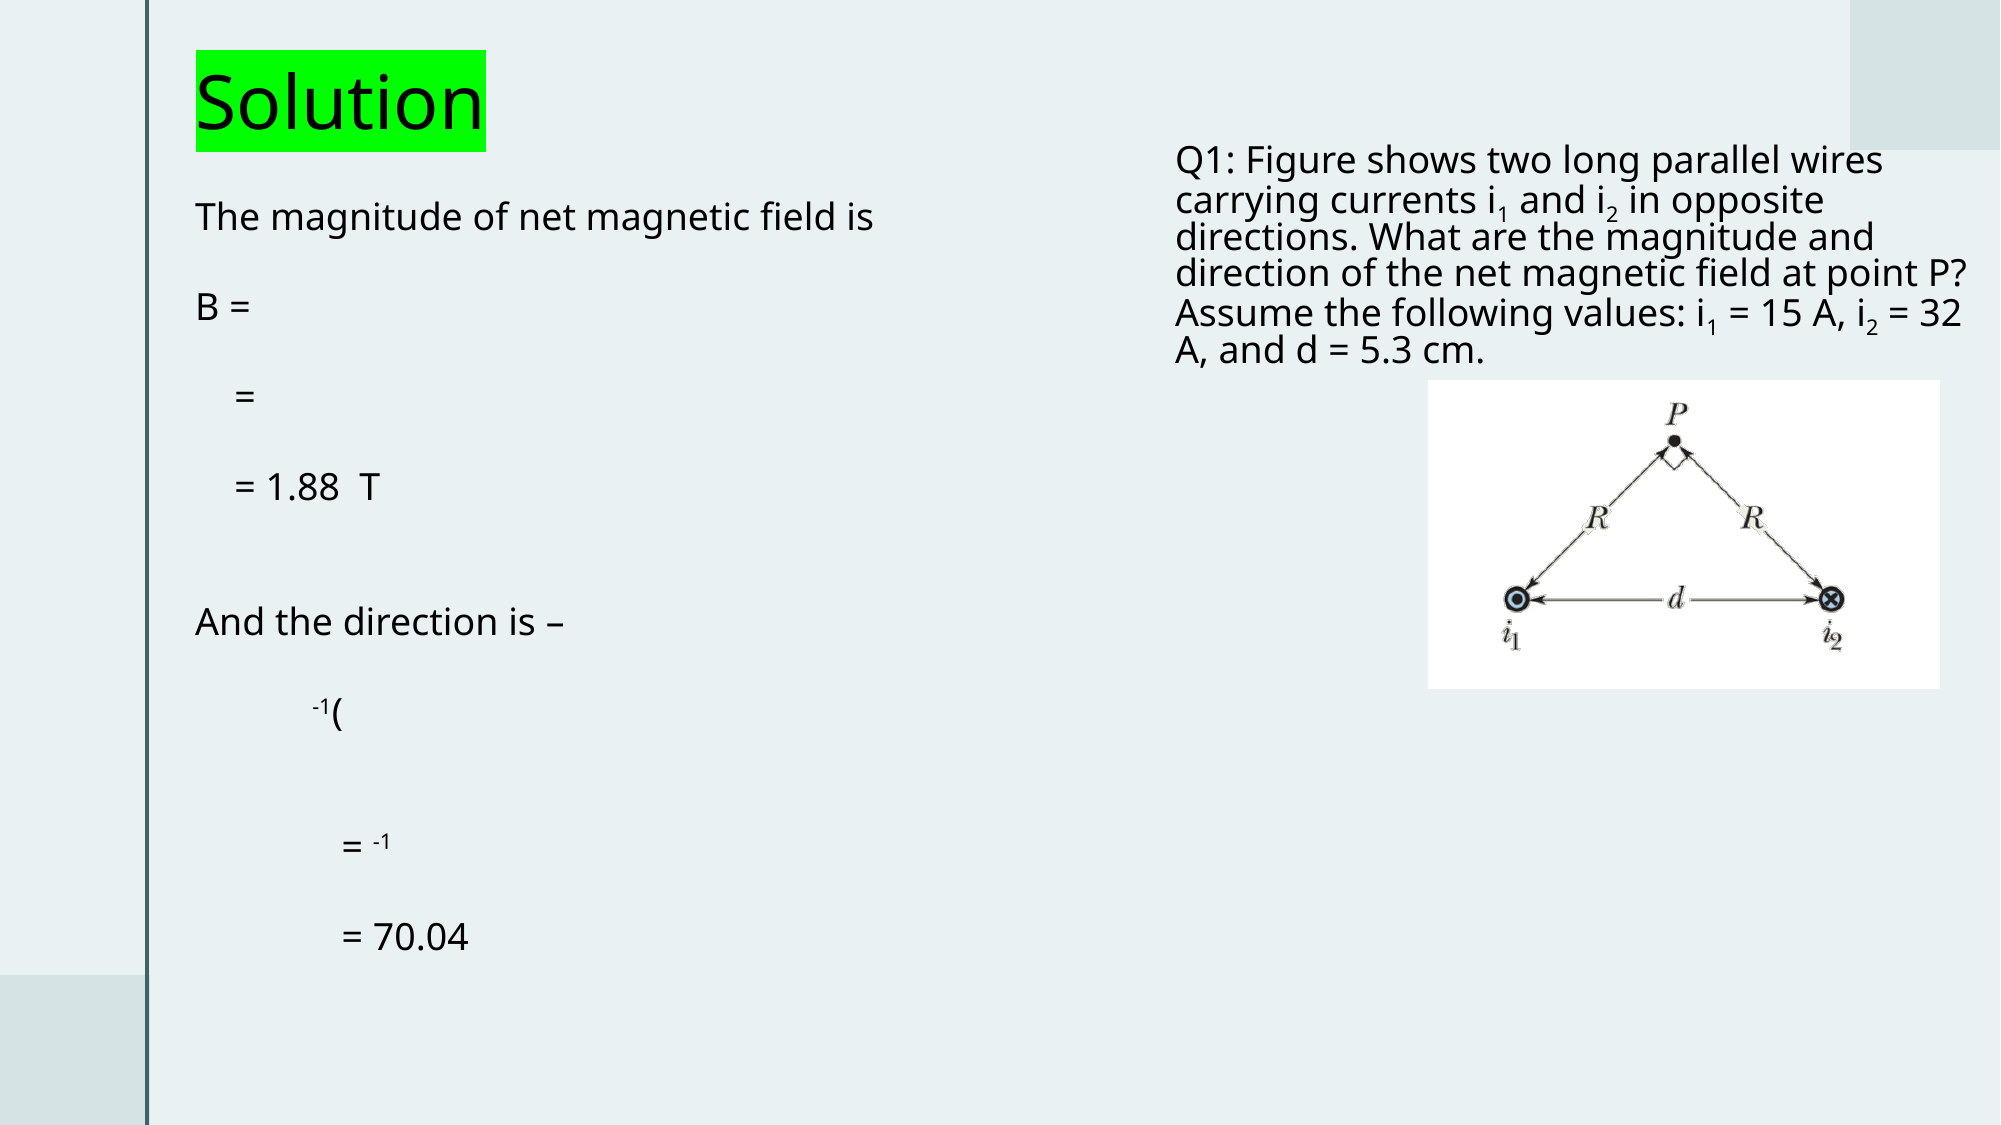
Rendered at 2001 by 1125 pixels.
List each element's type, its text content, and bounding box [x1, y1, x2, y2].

list Q1: Figure shows two long parallel wires carrying currents i1 and i2 in opposite directions. What are the magnitude and direction of the net magnetic field at point P? Assume the following values: i1 = 15 A, i2 = 32 A, and d = 5.3 cm. [1160, 137, 2000, 391]
title Solution [180, 42, 612, 154]
picture [1428, 380, 1940, 689]
